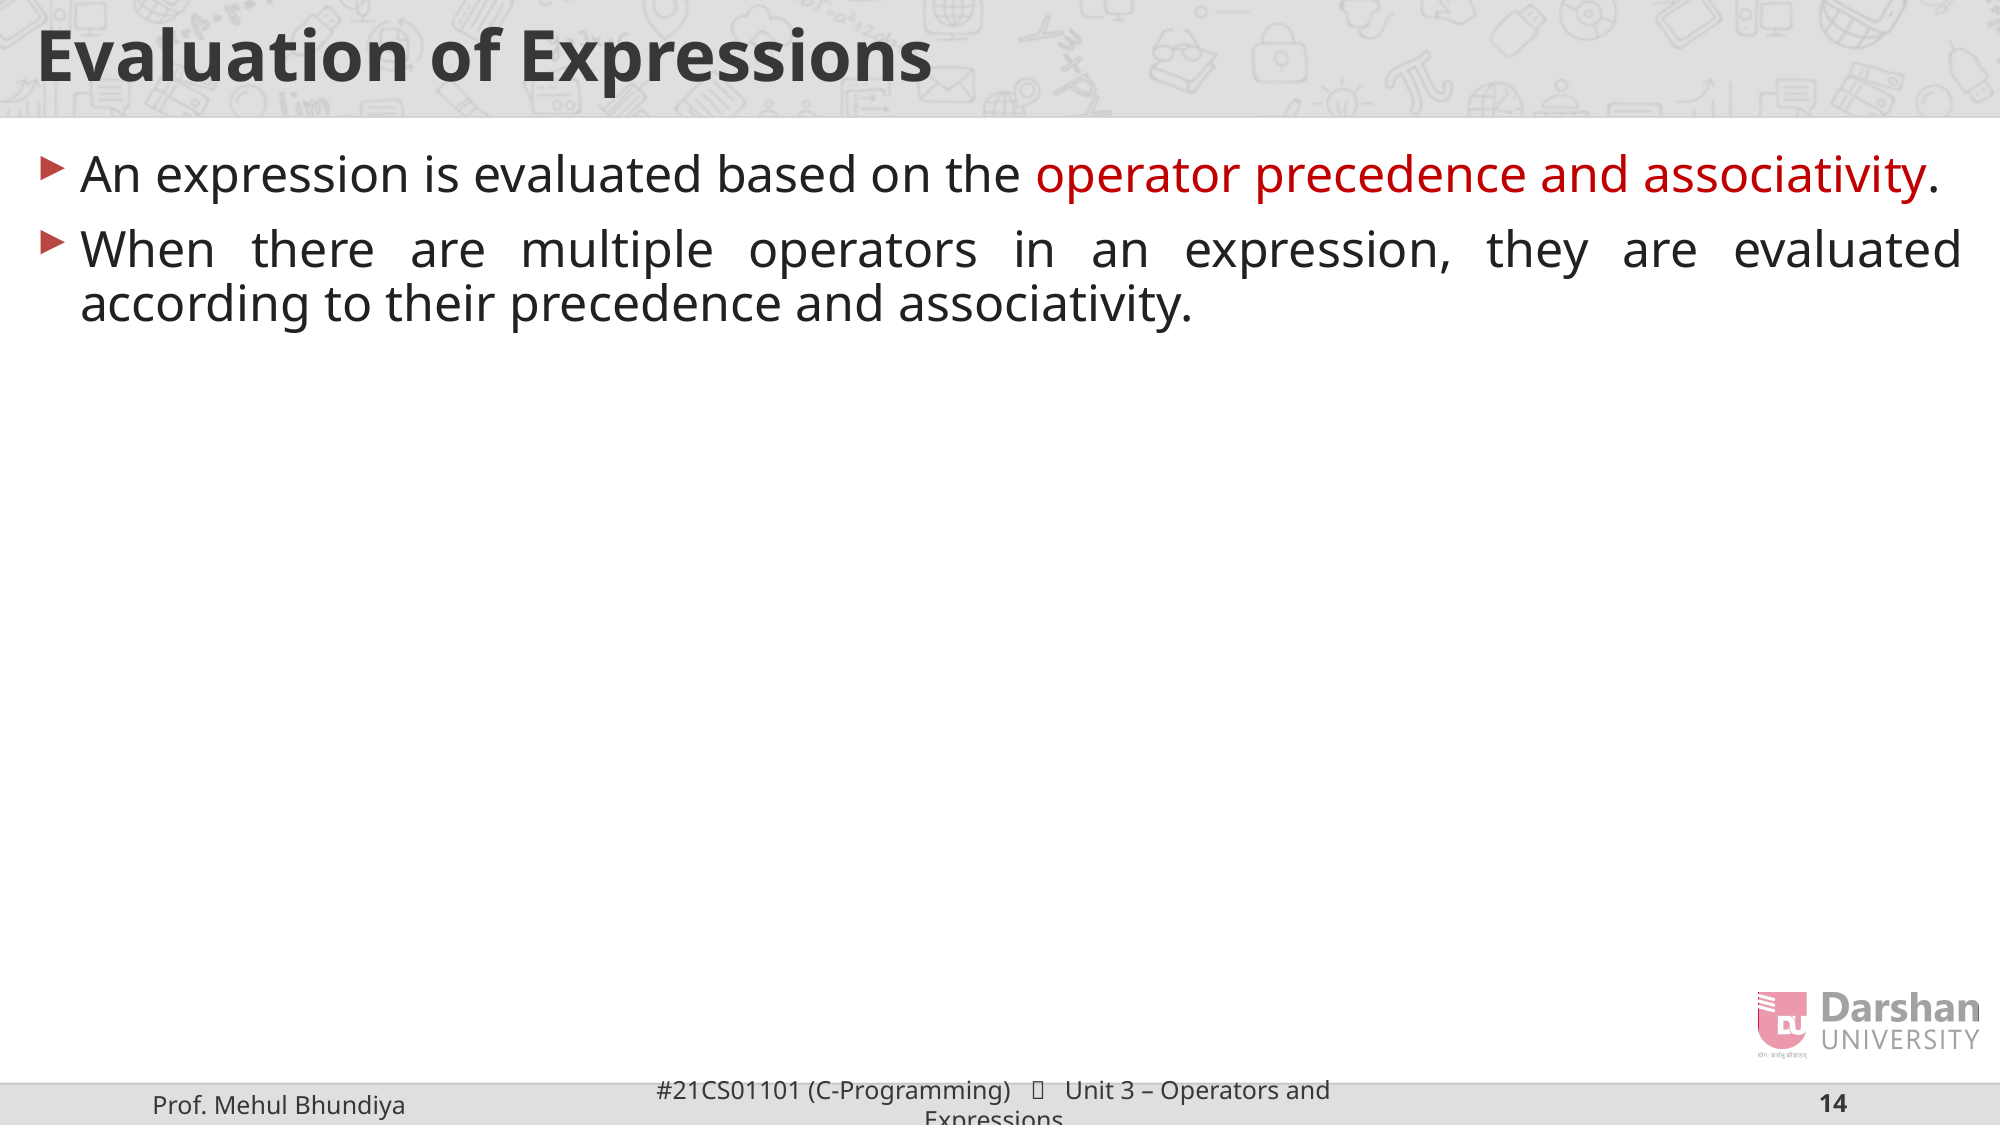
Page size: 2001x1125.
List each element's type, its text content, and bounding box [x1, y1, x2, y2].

title Evaluation of Expressions [0, 0, 2000, 117]
list An expression is evaluated based on the operator precedence and associativity. When there are multiple operators in an expression, they are evaluated according to their precedence and associativity. [21, 141, 1979, 1059]
